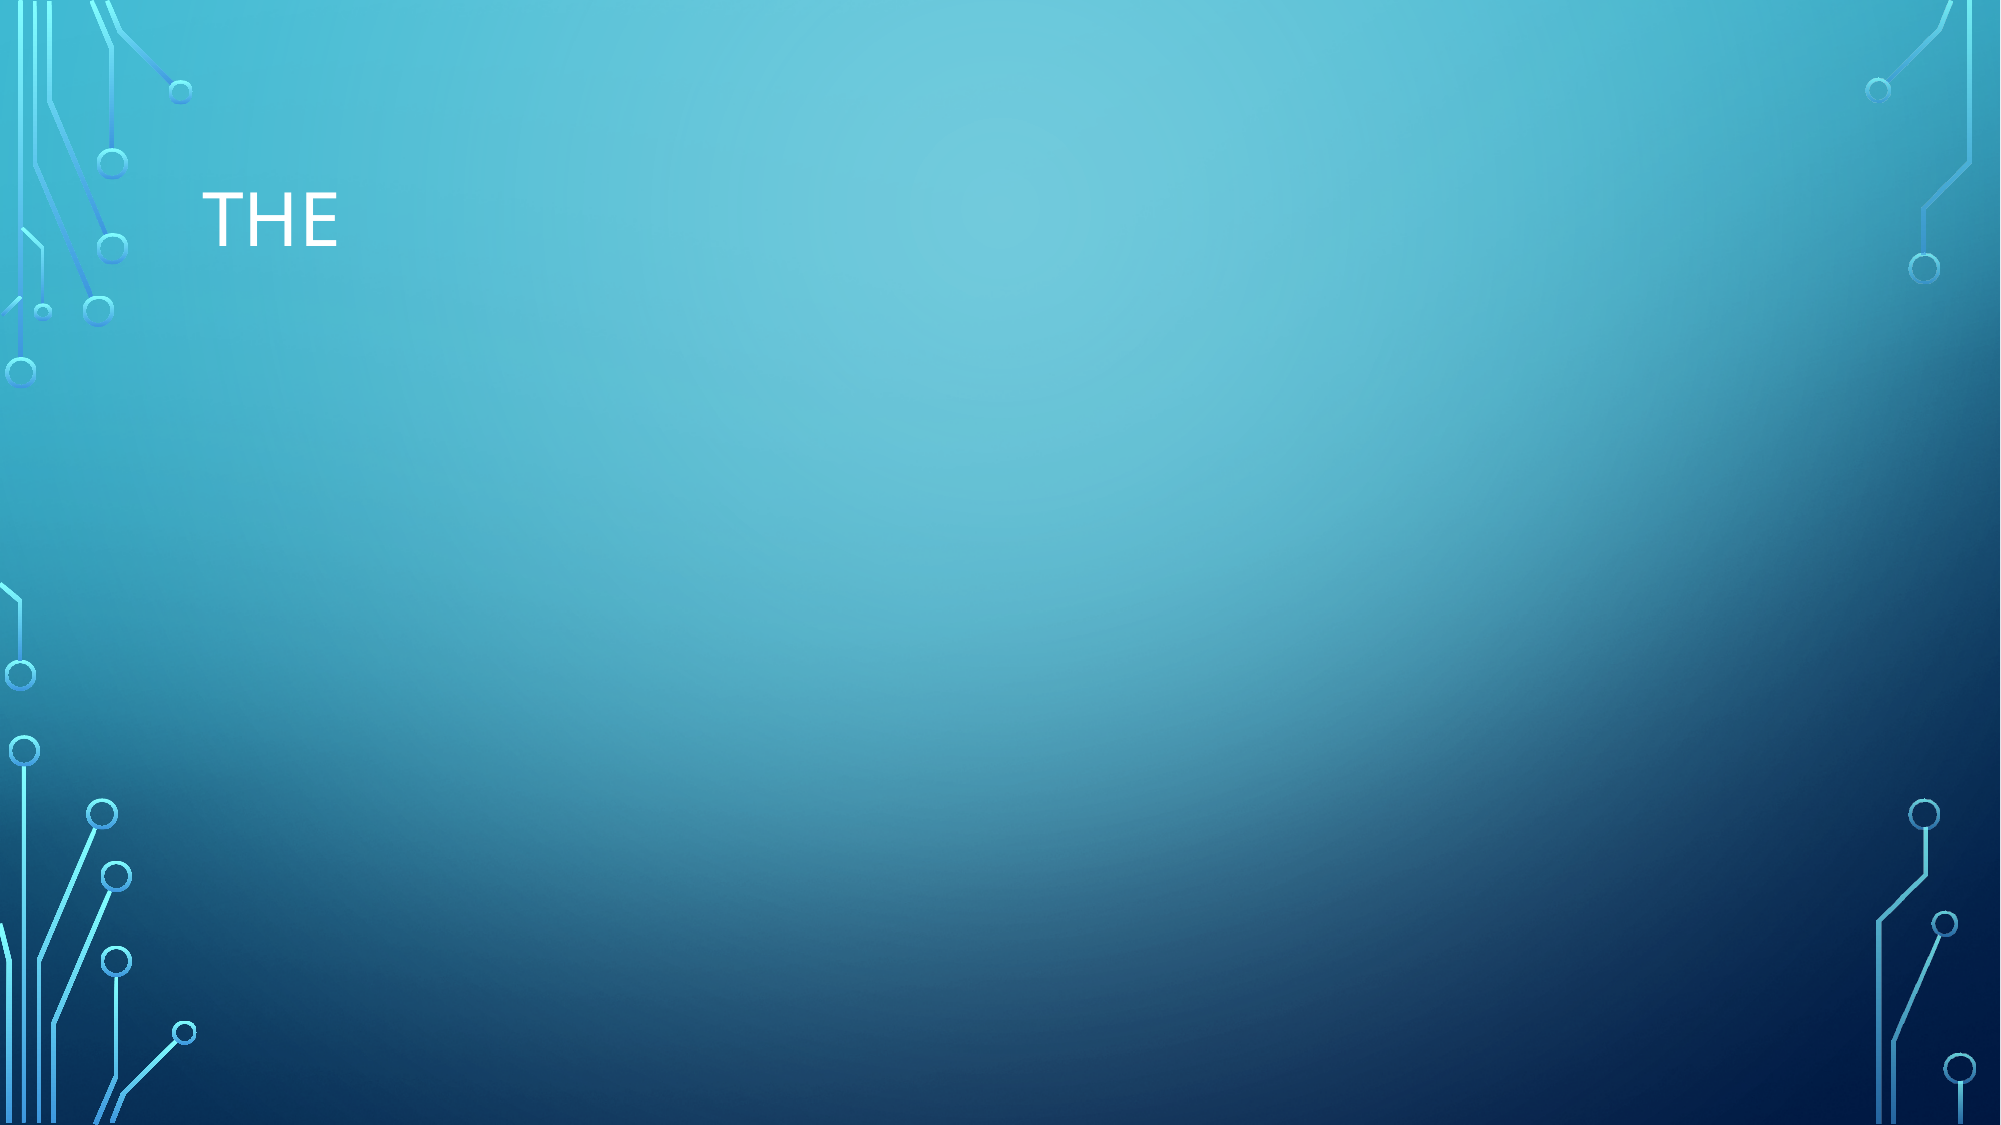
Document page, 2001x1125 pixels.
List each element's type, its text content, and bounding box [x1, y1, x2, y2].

title The [187, 101, 1813, 344]
